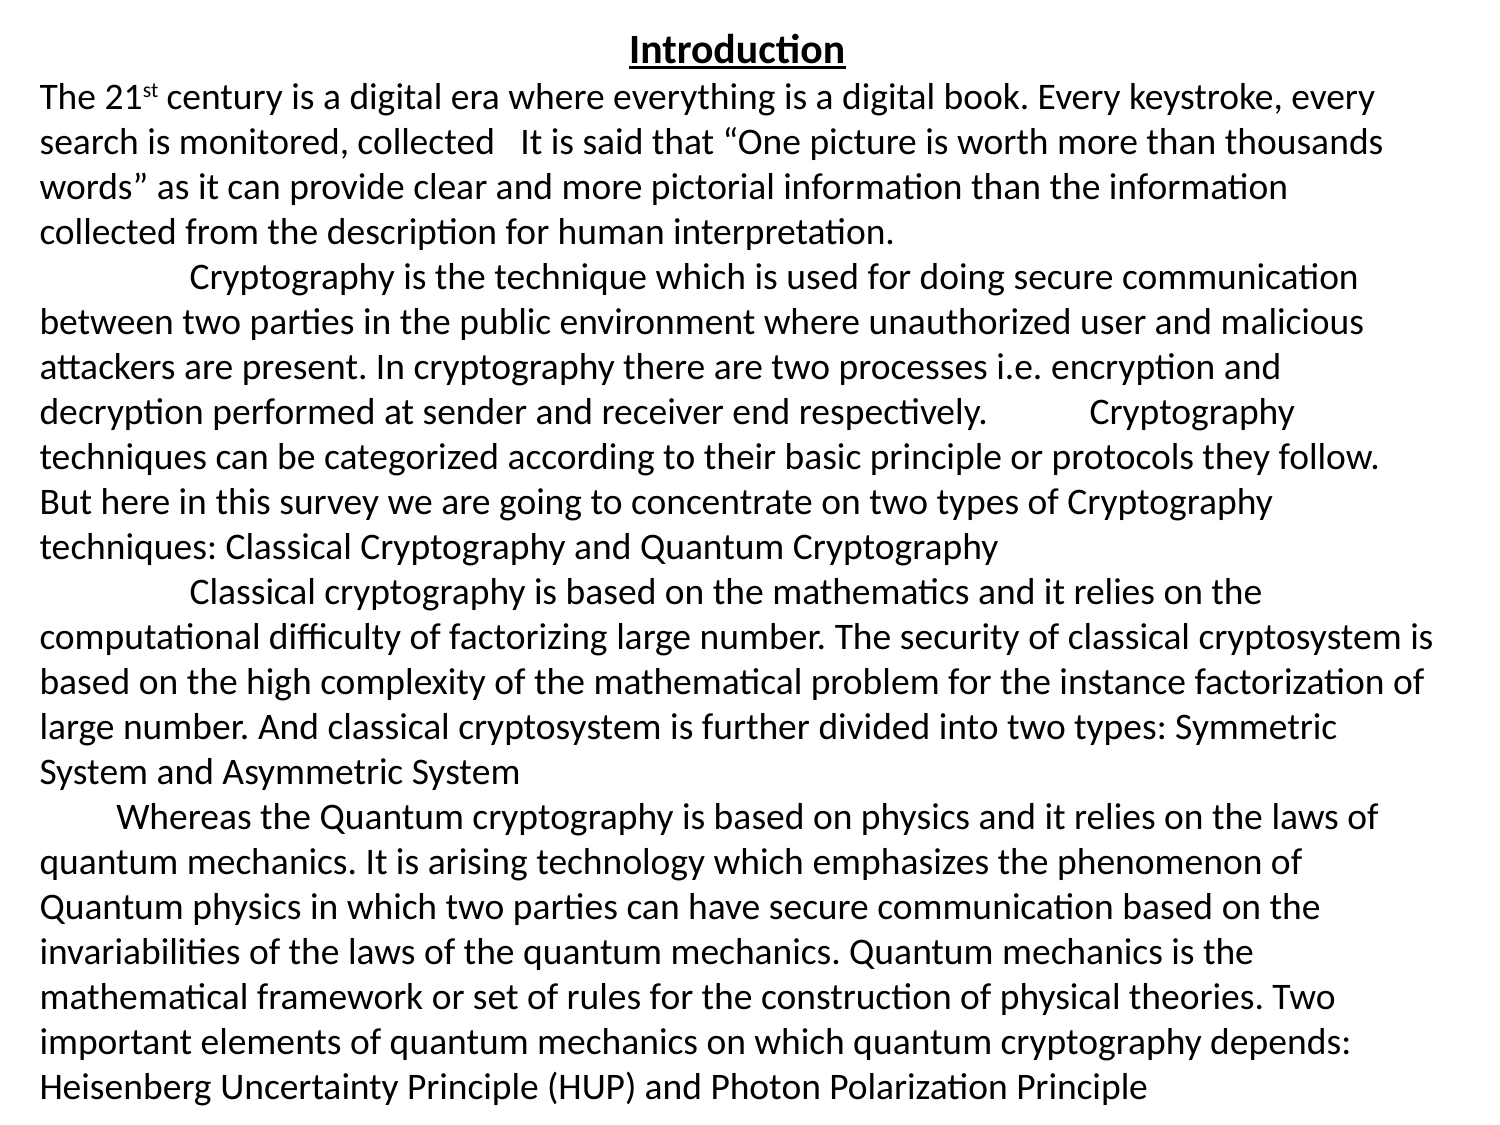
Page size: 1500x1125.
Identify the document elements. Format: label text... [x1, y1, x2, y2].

text_box Introduction The 21st century is a digital era where everything is a digital book. Every keystroke, every search is monitored, collected It is said that “One picture is worth more than thousands words” as it can provide clear and more pictorial information than the information collected from the description for human interpretation. Cryptography is the technique which is used for doing secure communication between two parties in the public environment where unauthorized user and malicious attackers are present. In cryptography there are two processes i.e. encryption and decryption performed at sender and receiver end respectively. Cryptography techniques can be categorized according to their basic principle or protocols they follow. But here in this survey we are going to concentrate on two types of Cryptography techniques: Classical Cryptography and Quantum Cryptography Classical cryptography is based on the mathematics and it relies on the computational difficulty of factorizing large number. The security of classical cryptosystem is based on the high complexity of the mathematical problem for the instance factorization of large number. And classical cryptosystem is further divided into two types: Symmetric System and Asymmetric System Whereas the Quantum cryptography is based on physics and it relies on the laws of quantum mechanics. It is arising technology which emphasizes the phenomenon of Quantum physics in which two parties can have secure communication based on the invariabilities of the laws of the quantum mechanics. Quantum mechanics is the mathematical framework or set of rules for the construction of physical theories. Two important elements of quantum mechanics on which quantum cryptography depends: Heisenberg Uncertainty Principle (HUP) and Photon Polarization Principle [24, 14, 1450, 1114]
